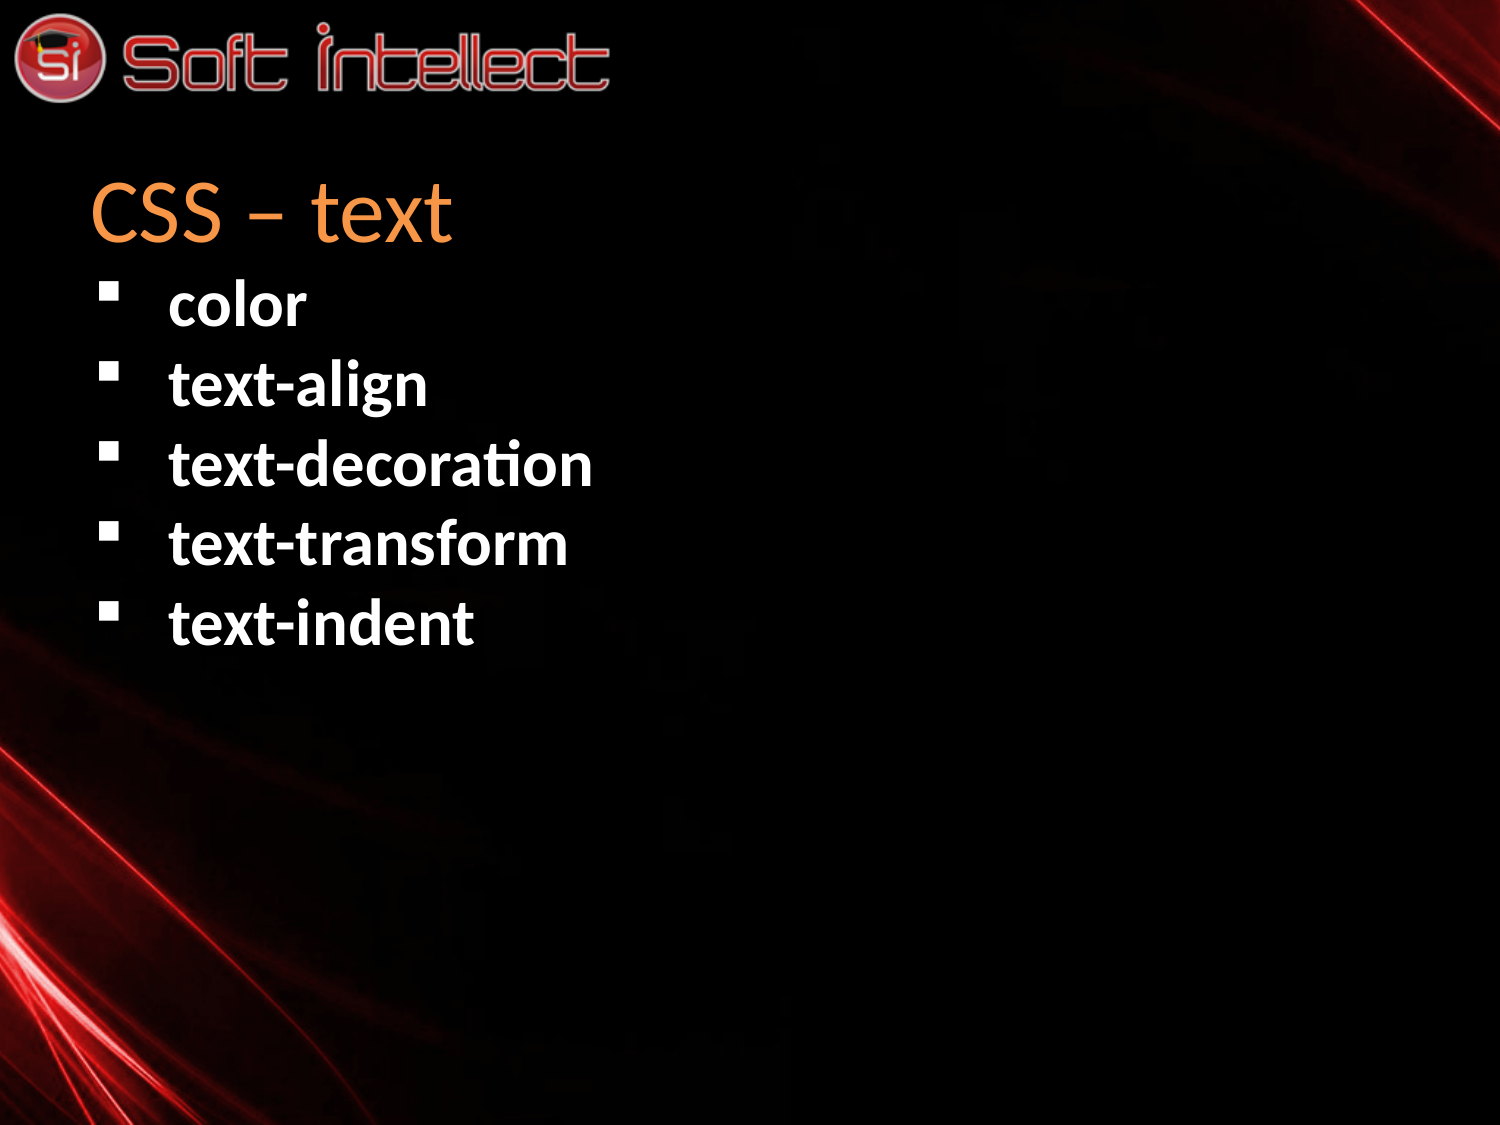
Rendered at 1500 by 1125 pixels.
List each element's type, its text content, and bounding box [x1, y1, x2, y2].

text_box color text-align text-decoration text-transform text-indent [78, 251, 609, 667]
title CSS – text [75, 112, 1488, 300]
picture [0, 0, 1500, 1125]
